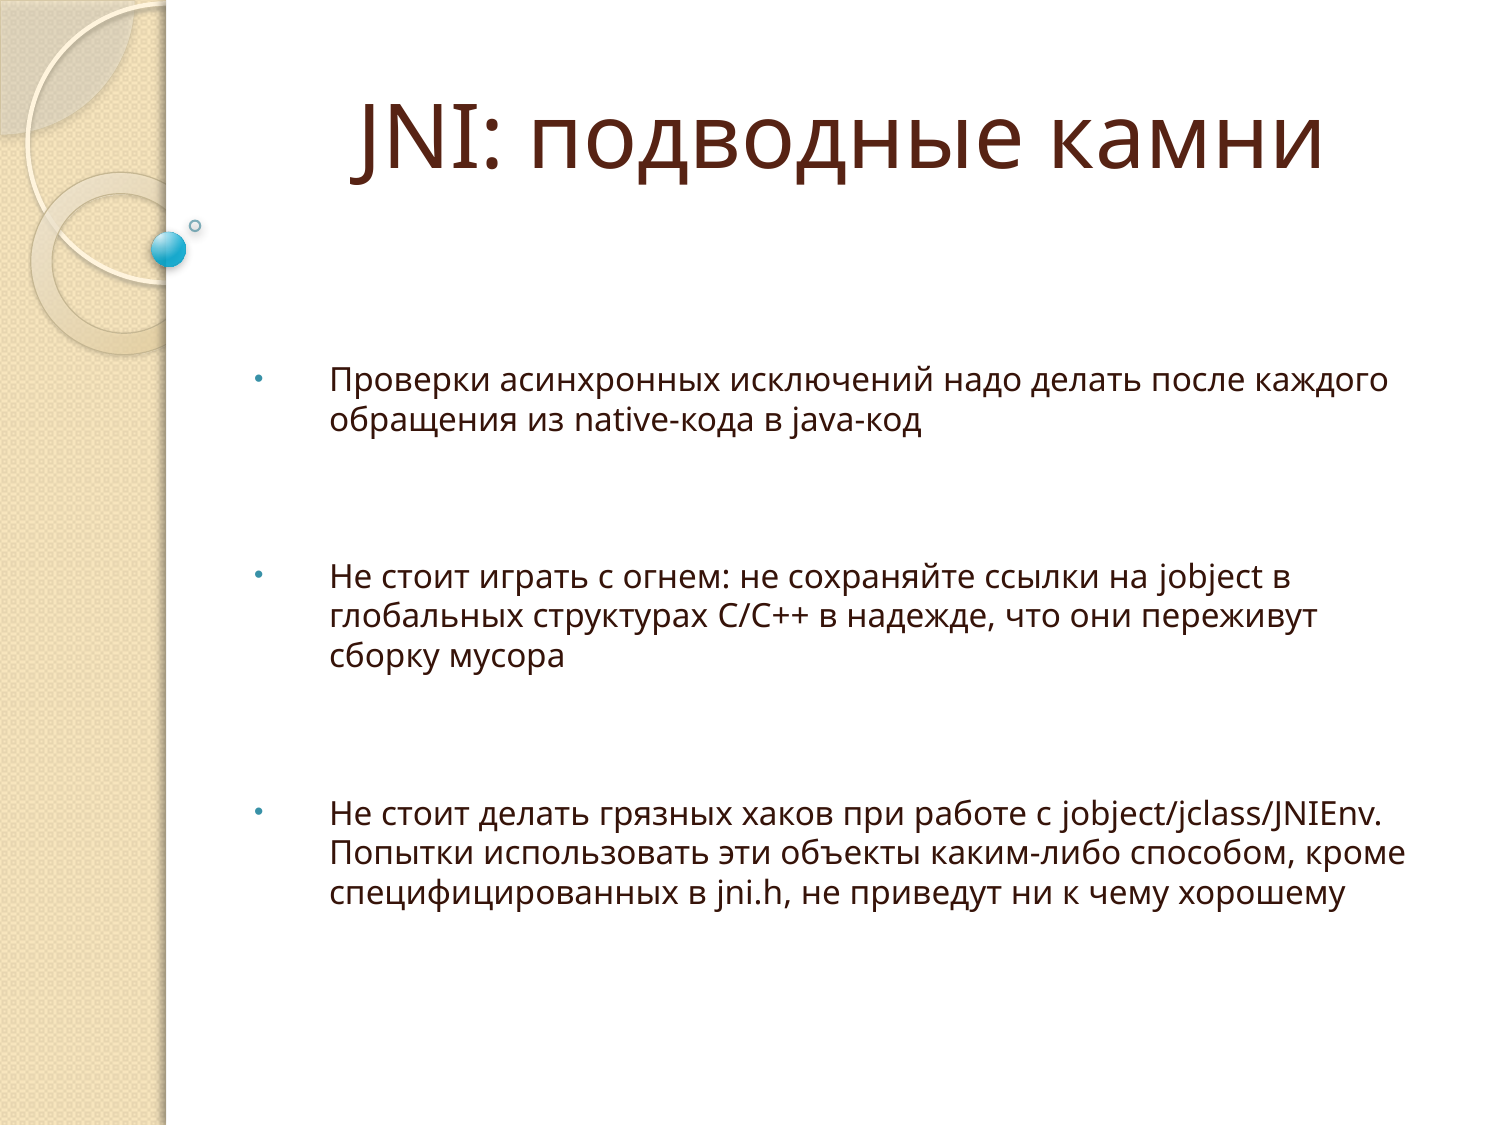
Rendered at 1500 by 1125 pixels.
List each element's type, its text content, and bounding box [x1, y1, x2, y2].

subtitle Проверки асинхронных исключений надо делать после каждого обращения из native-кода в java-код Не стоит играть с огнем: не сохраняйте ссылки на jobject в глобальных структурах C/C++ в надежде, что они переживут сборку мусора Не стоит делать грязных хаков при работе с jobject/jclass/JNIEnv. Попытки использовать эти объекты каким-либо способом, кроме специфицированных в jni.h, не приведут ни к чему хорошему [234, 305, 1450, 1094]
title JNI: подводные камни [234, 54, 1450, 195]
